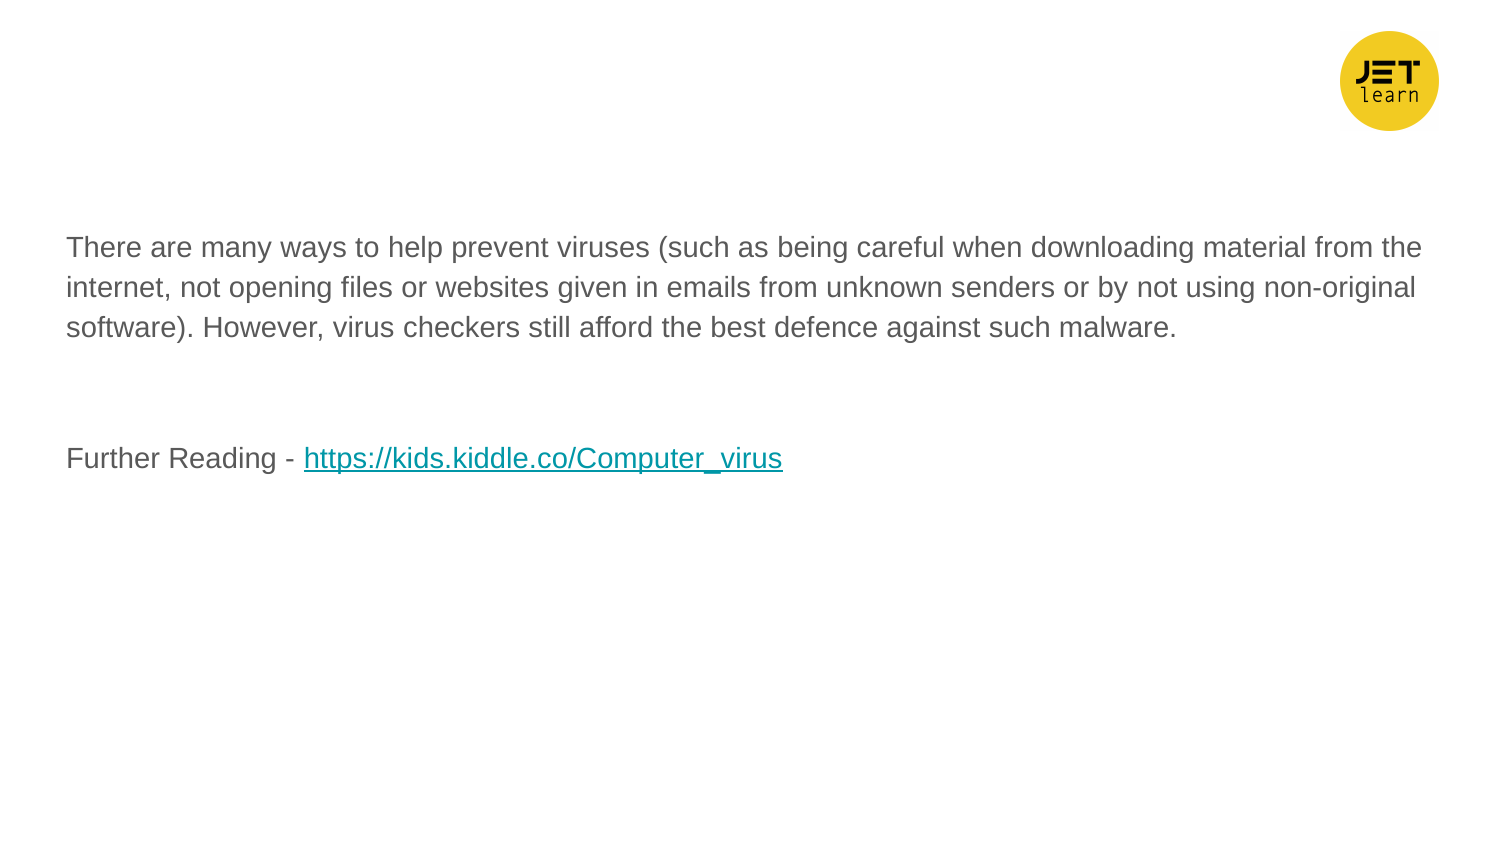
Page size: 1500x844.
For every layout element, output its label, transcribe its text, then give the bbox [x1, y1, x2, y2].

list There are many ways to help prevent viruses (such as being careful when downloading material from the internet, not opening files or websites given in emails from unknown senders or by not using non-original software). However, virus checkers still afford the best defence against such malware. Further Reading - https://kids.kiddle.co/Computer_virus [51, 207, 1449, 844]
picture [1340, 31, 1439, 131]
